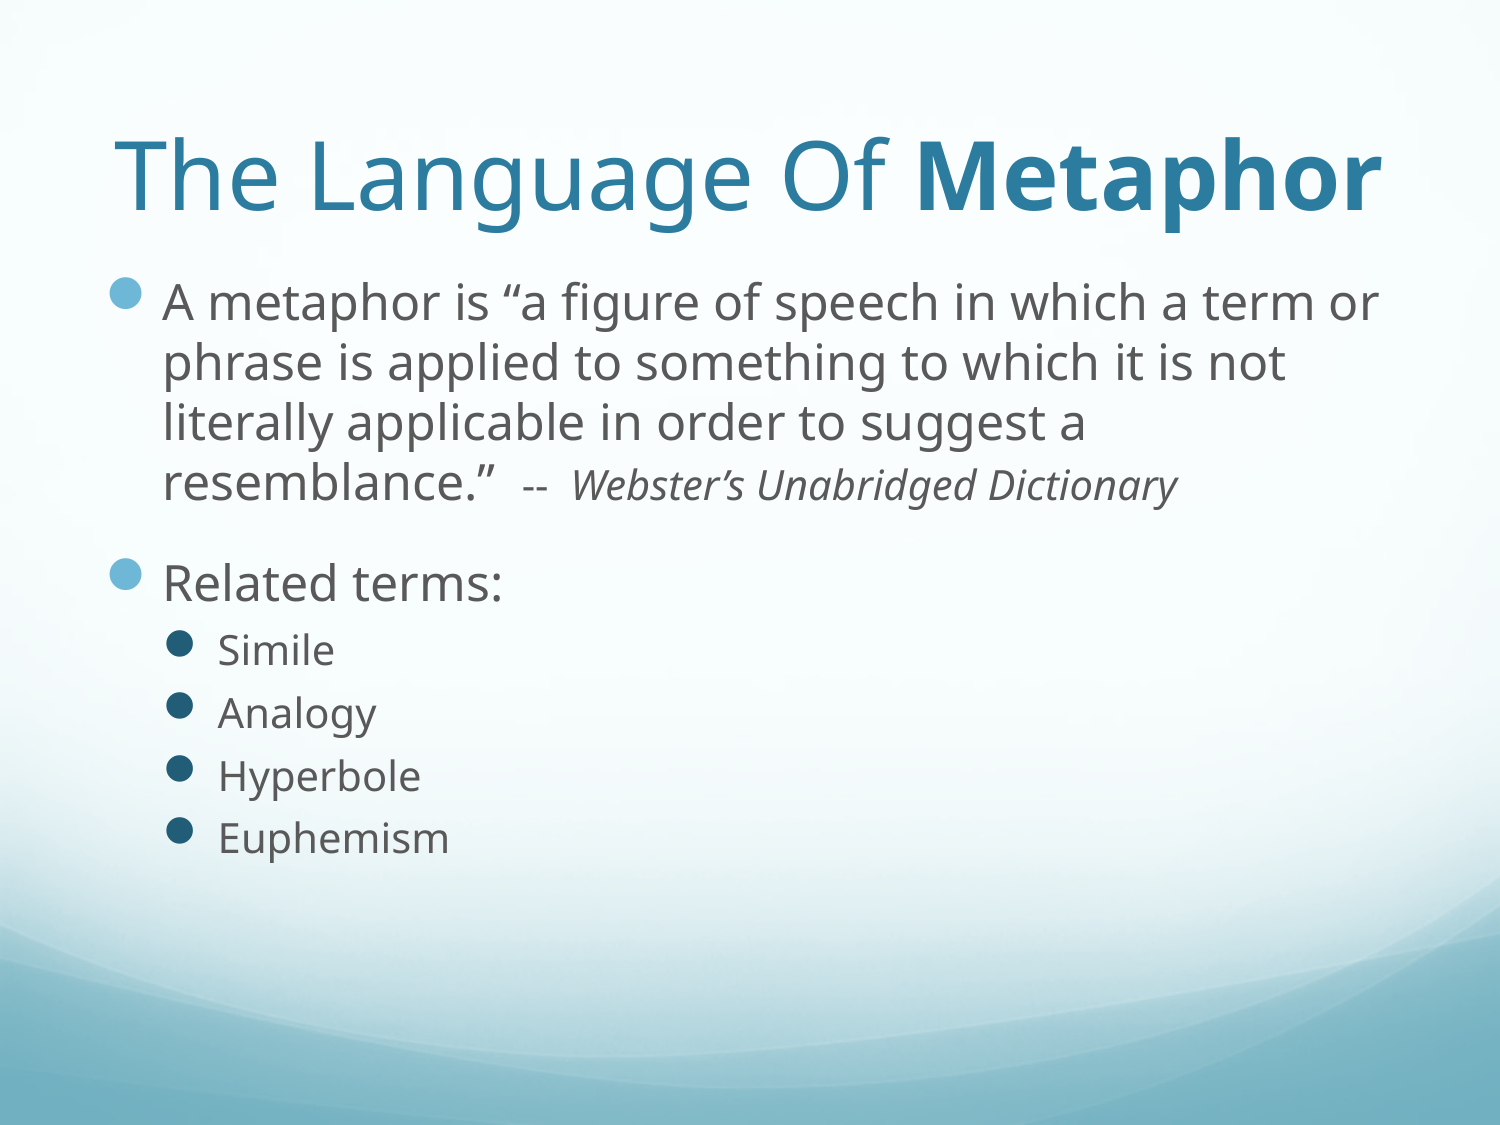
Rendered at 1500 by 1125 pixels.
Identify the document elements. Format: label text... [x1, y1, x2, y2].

title The Language Of Metaphor [90, 17, 1410, 237]
list A metaphor is “a figure of speech in which a term or phrase is applied to something to which it is not literally applicable in order to suggest a resemblance.” -- Webster’s Unabridged Dictionary Related terms: Simile Analogy Hyperbole Euphemism [90, 262, 1410, 975]
